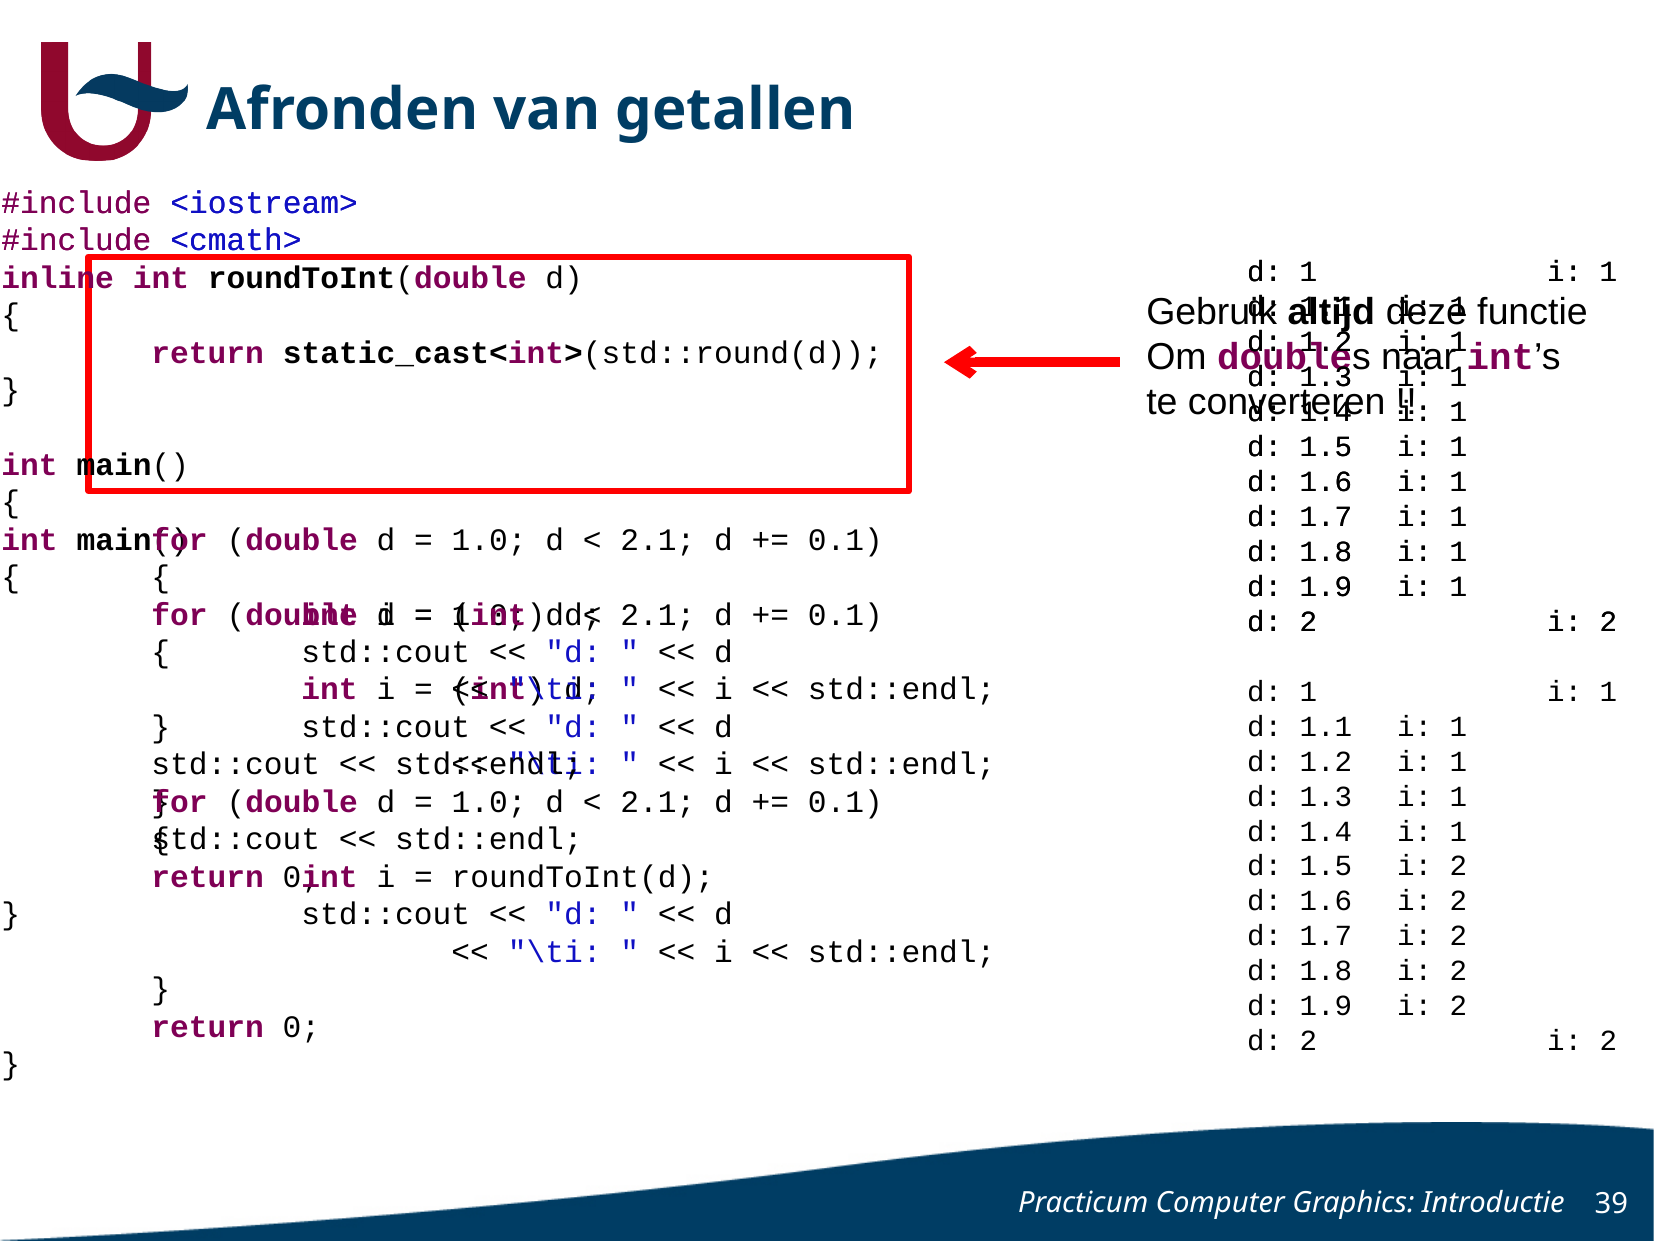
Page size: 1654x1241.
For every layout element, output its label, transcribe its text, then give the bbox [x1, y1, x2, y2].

text_box #include <iostream> #include <cmath> inline int roundToInt(double d) { return static_cast<int>(std::round(d)); } int main() { for (double d = 1.0; d < 2.1; d += 0.1) { int i = (int) d; std::cout << "d: " << d << "\ti: " << i << std::endl; } std::cout << std::endl; for (double d = 1.0; d < 2.1; d += 0.1) { int i = roundToInt(d); std::cout << "d: " << d << "\ti: " << i << std::endl; } return 0; } [0, 174, 1011, 1088]
picture [0, 1122, 1654, 1241]
title Afronden van getallen [206, 29, 1565, 177]
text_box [88, 256, 1613, 492]
slide_number 39 [1594, 1180, 1654, 1241]
text_box d: 1 i: 1 d: 1.1 i: 1 d: 1.2 i: 1 d: 1.3 i: 1 d: 1.4 i: 1 d: 1.5 i: 1 d: 1.6 i: 1 d: 1.7 i: 1 d: 1.8 i: 1 d: 1.9 i: 1 d: 2 i: 2 d: 1 i: 1 d: 1.1 i: 1 d: 1.2 i: 1 d: 1.3 i: 1 d: 1.4 i: 1 d: 1.5 i: 2 d: 1.6 i: 2 d: 1.7 i: 2 d: 1.8 i: 2 d: 1.9 i: 2 d: 2 i: 2 [1232, 645, 1632, 1099]
text_box d: 1 i: 1 d: 1.1 i: 1 d: 1.2 i: 1 d: 1.3 i: 1 d: 1.4 i: 1 d: 1.5 i: 1 d: 1.6 i: 1 d: 1.7 i: 1 d: 1.8 i: 1 d: 1.9 i: 1 d: 2 i: 2 [1232, 245, 1632, 645]
picture [41, 42, 188, 161]
footer Practicum Computer Graphics: Introductie [708, 1180, 1566, 1241]
